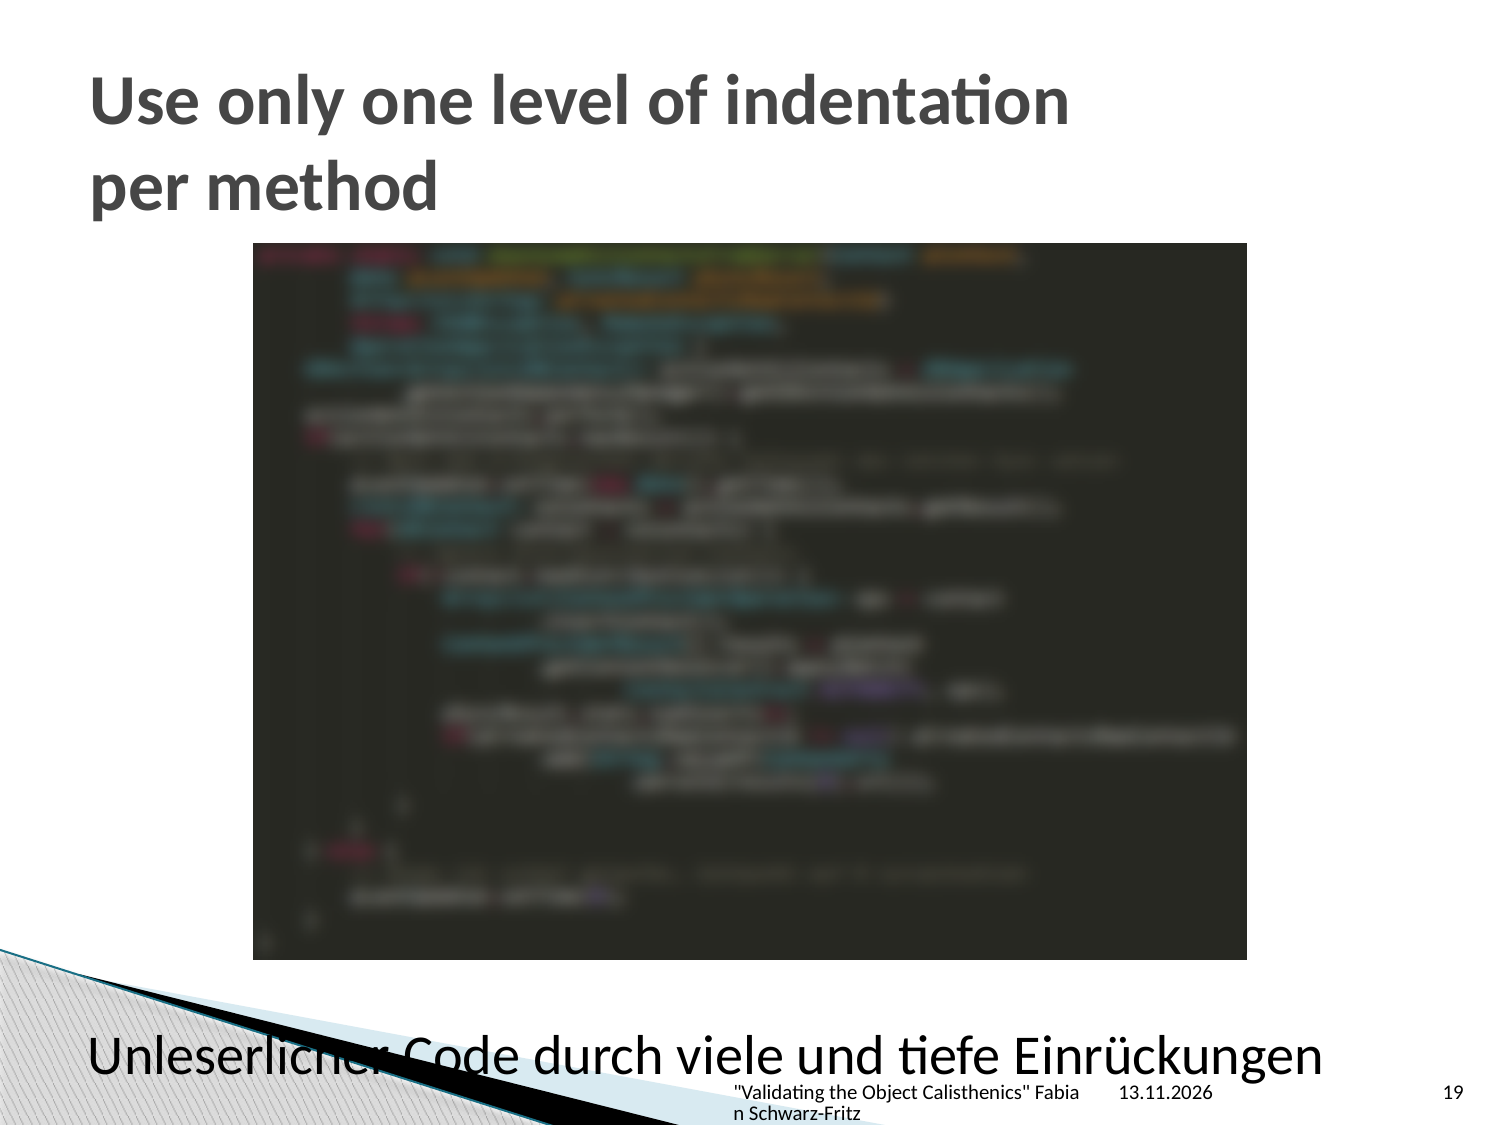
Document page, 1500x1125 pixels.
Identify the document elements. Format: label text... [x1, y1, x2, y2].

list Unleserlicher Code durch viele und tiefe Einrückungen [73, 1011, 1423, 1100]
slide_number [1105, 1051, 1418, 1112]
title Use only one level of indentation per method [75, 45, 1425, 233]
footer "Validating the Object Calisthenics" Fabian Schwarz-Fritz [718, 1051, 1105, 1112]
slide_number 19 [1418, 1051, 1479, 1112]
picture [253, 243, 1247, 960]
